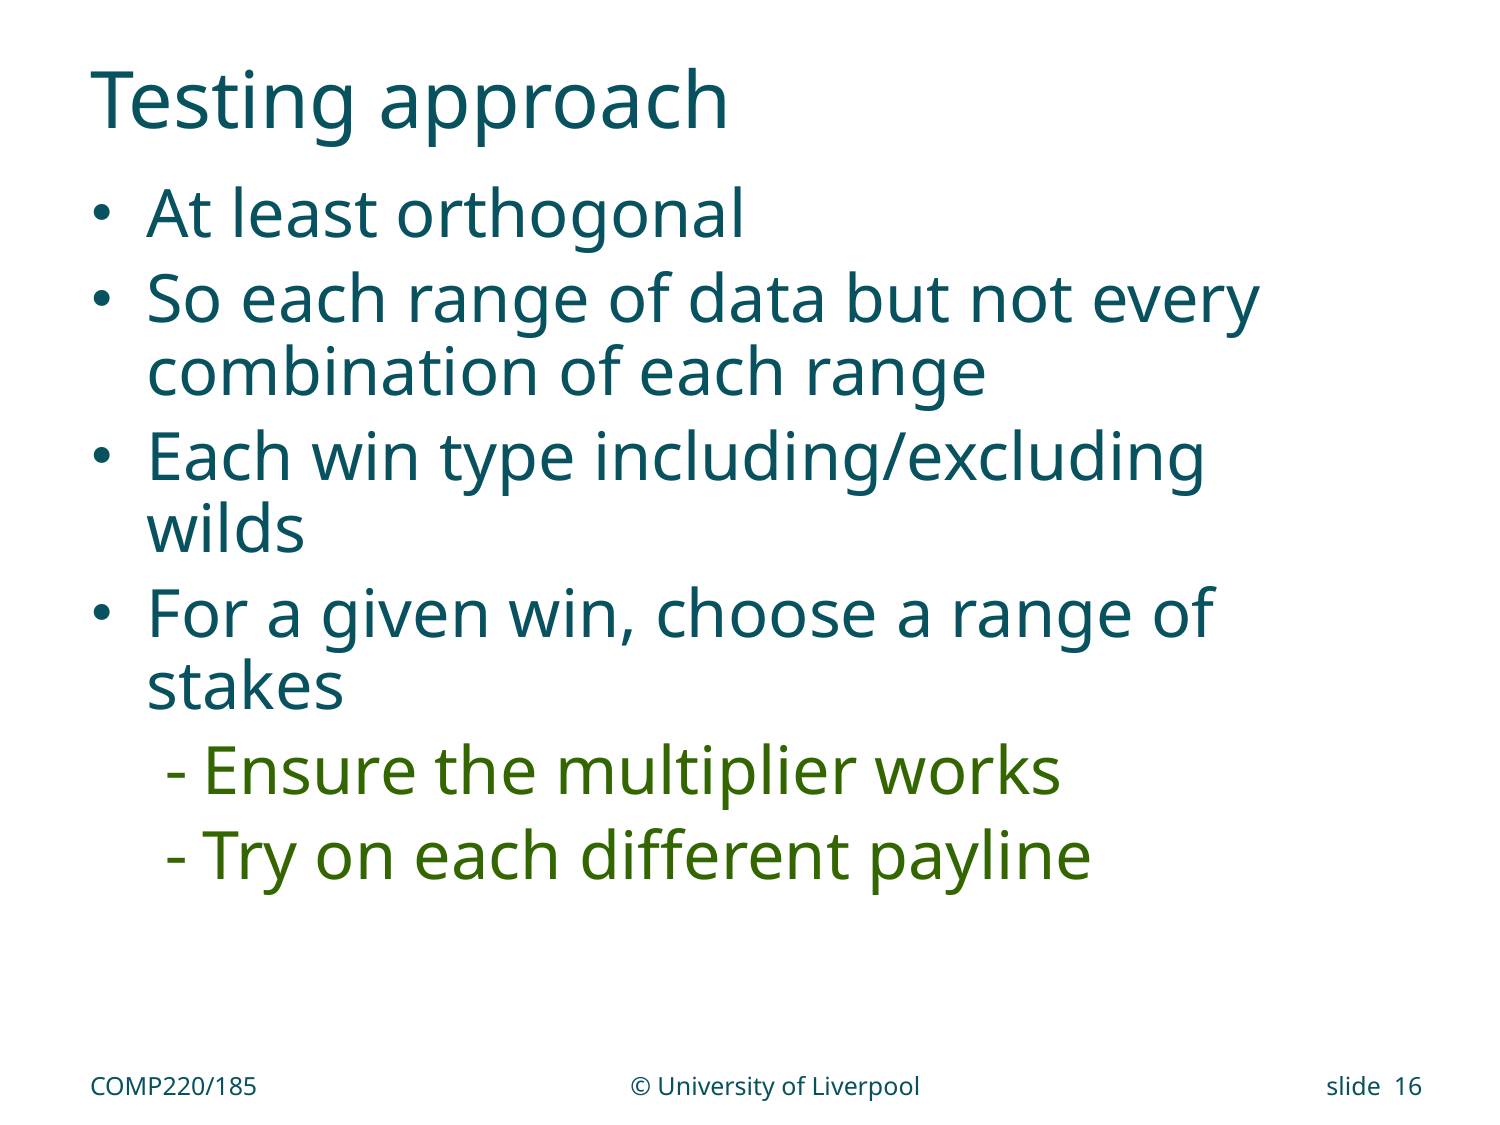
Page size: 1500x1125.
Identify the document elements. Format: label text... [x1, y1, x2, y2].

footer COMP220/185 [74, 1062, 575, 1125]
list At least orthogonal So each range of data but not every combination of each range Each win type including/excluding wilds For a given win, choose a range of stakes Ensure the multiplier works Try on each different payline [75, 172, 1363, 923]
title Testing approach [75, 42, 1425, 152]
slide_number slide 16 [1212, 1062, 1438, 1113]
slide_number © University of Liverpool [600, 1062, 951, 1125]
